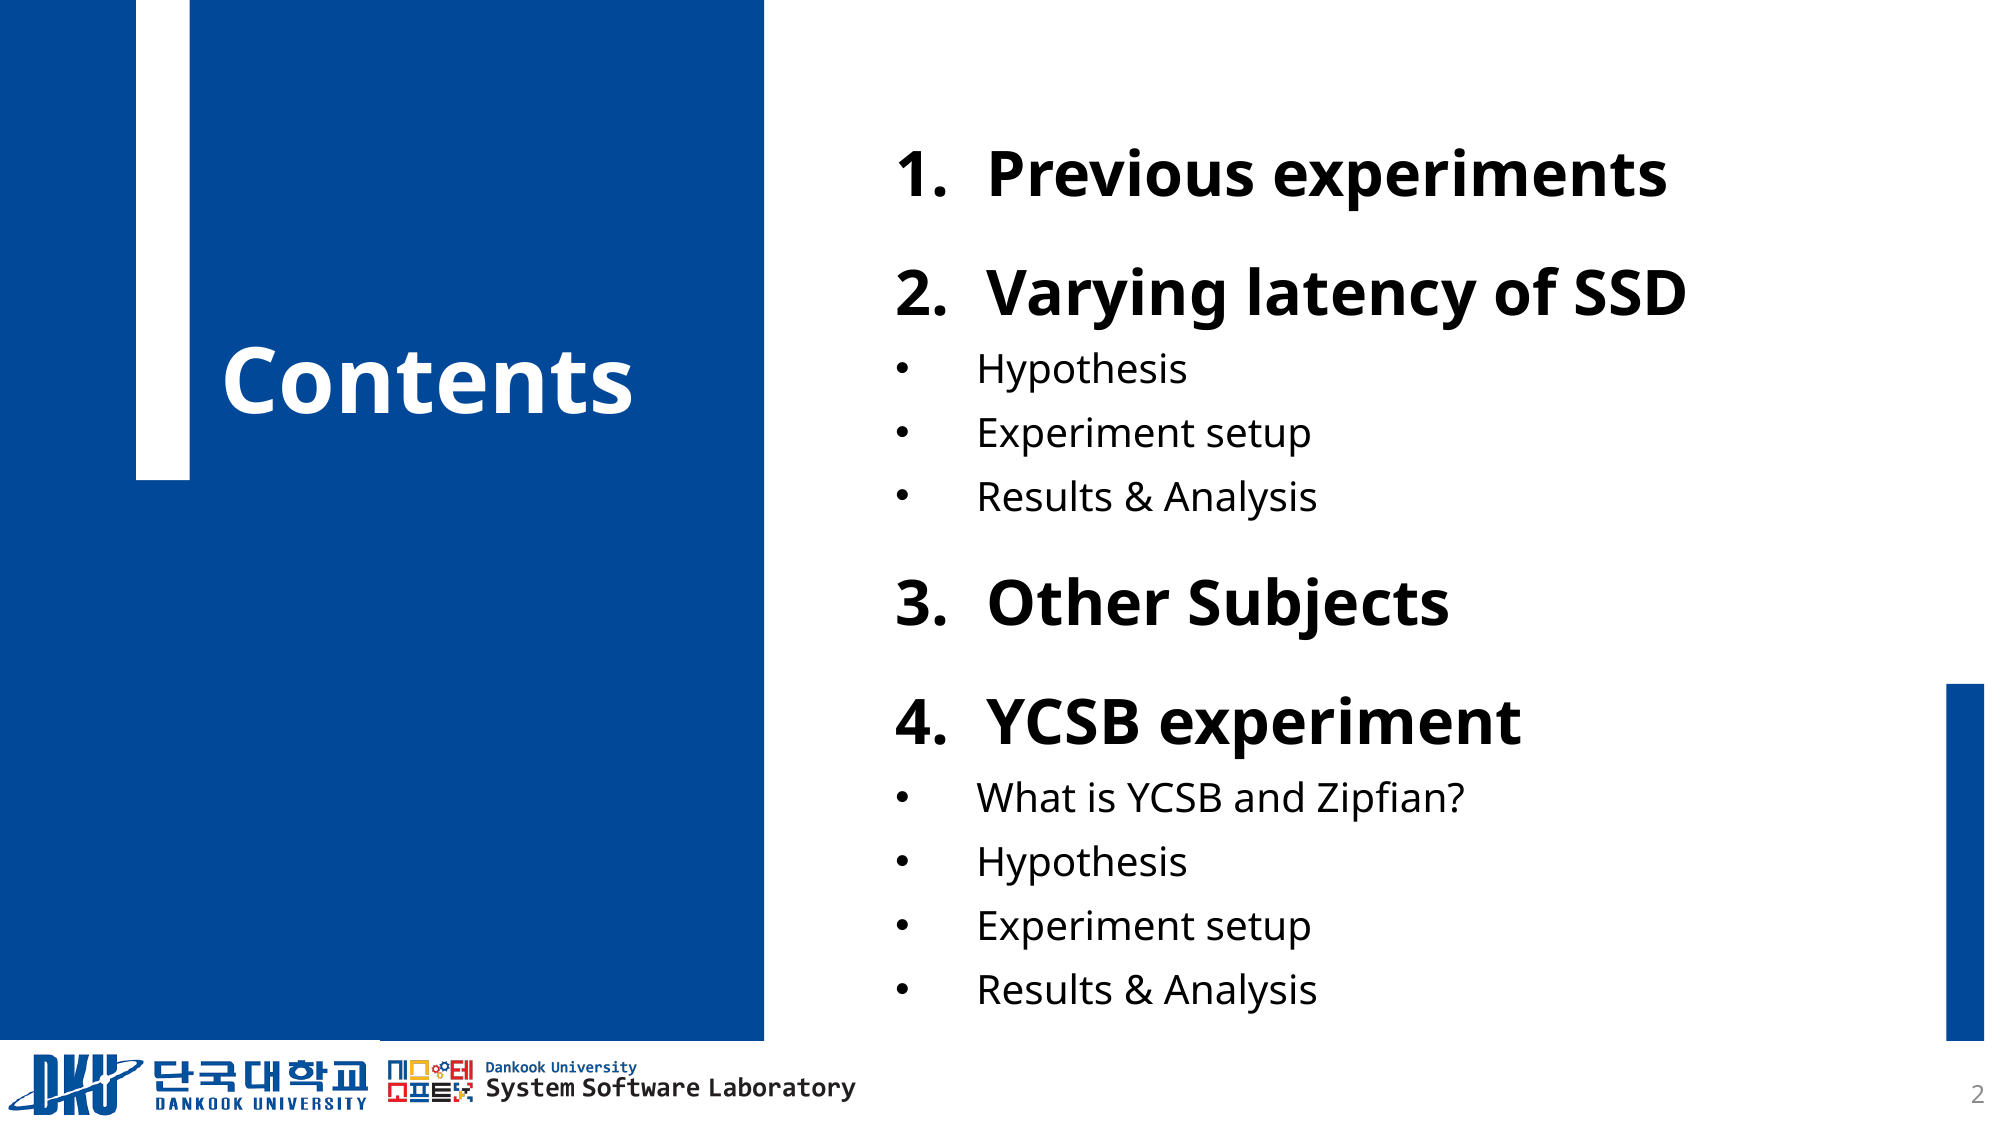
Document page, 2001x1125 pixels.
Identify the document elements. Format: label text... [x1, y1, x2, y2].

list Previous experiments Varying latency of SSD Hypothesis Experiment setup Results & Analysis Other Subjects YCSB experiment What is YCSB and Zipfian? Hypothesis Experiment setup Results & Analysis [880, 88, 1945, 1037]
picture [0, 1040, 912, 1123]
slide_number 2 [1550, 1065, 2000, 1125]
